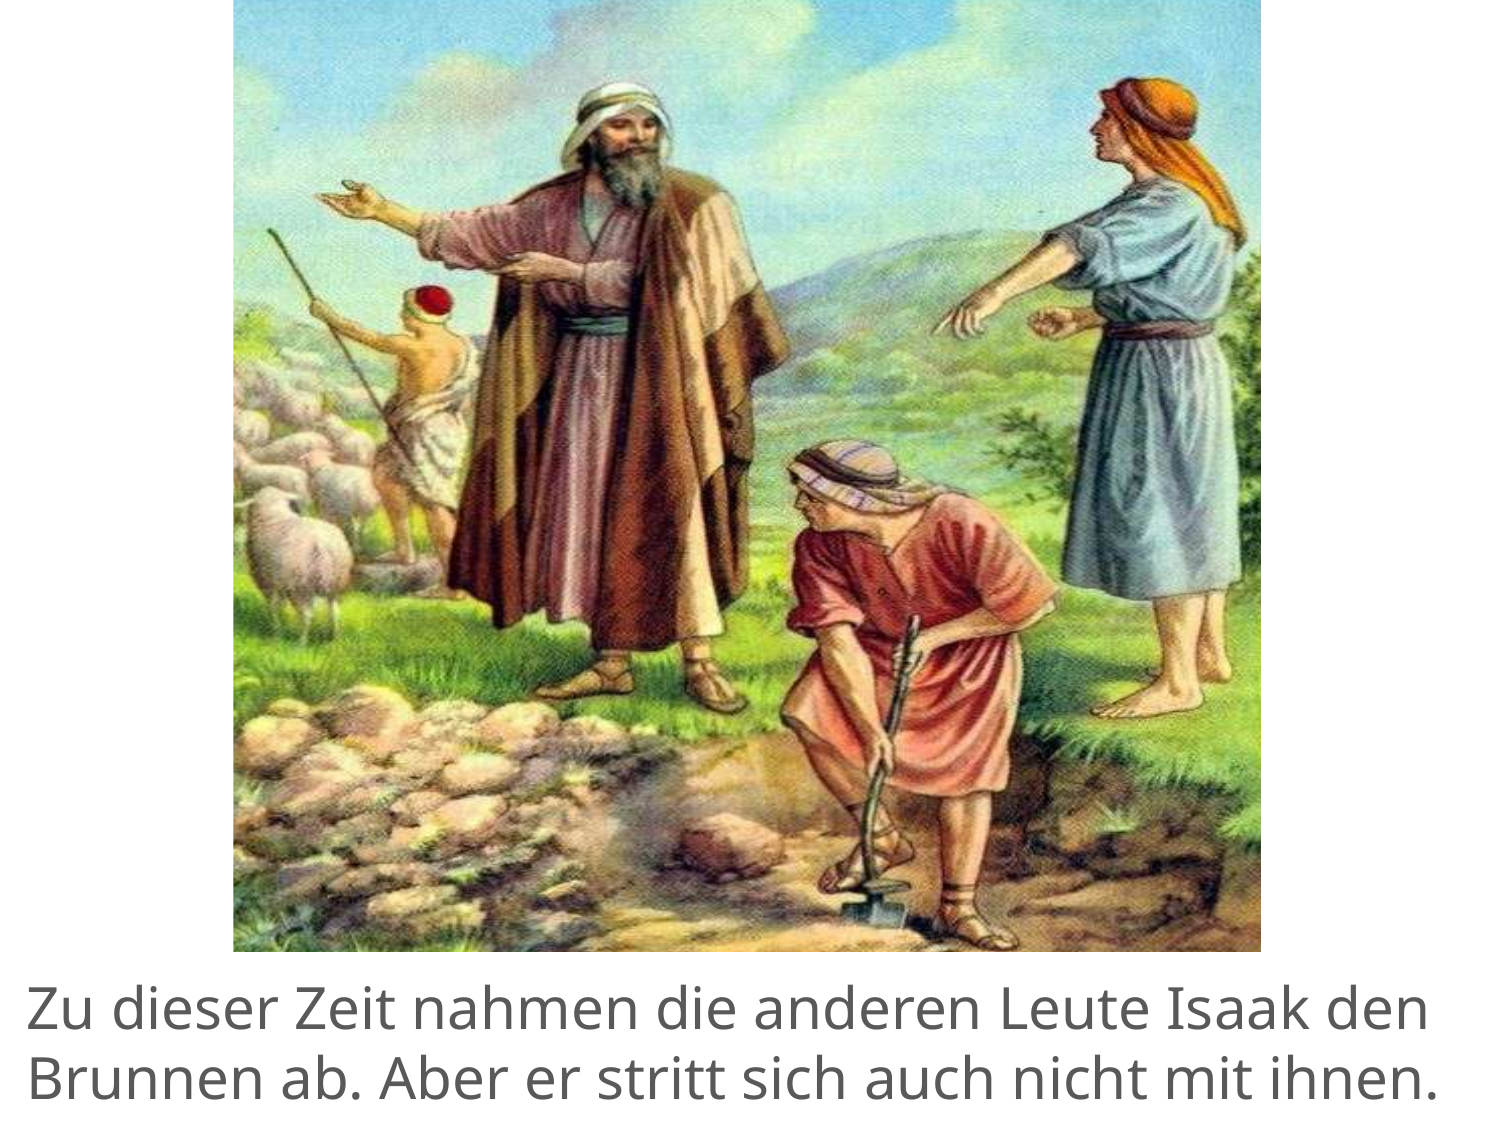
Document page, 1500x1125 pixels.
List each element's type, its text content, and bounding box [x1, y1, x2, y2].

picture [233, 0, 1262, 952]
text_box Zu dieser Zeit nahmen die anderen Leute Isaak den Brunnen ab. Aber er stritt sich auch nicht mit ihnen. [11, 964, 1483, 1119]
